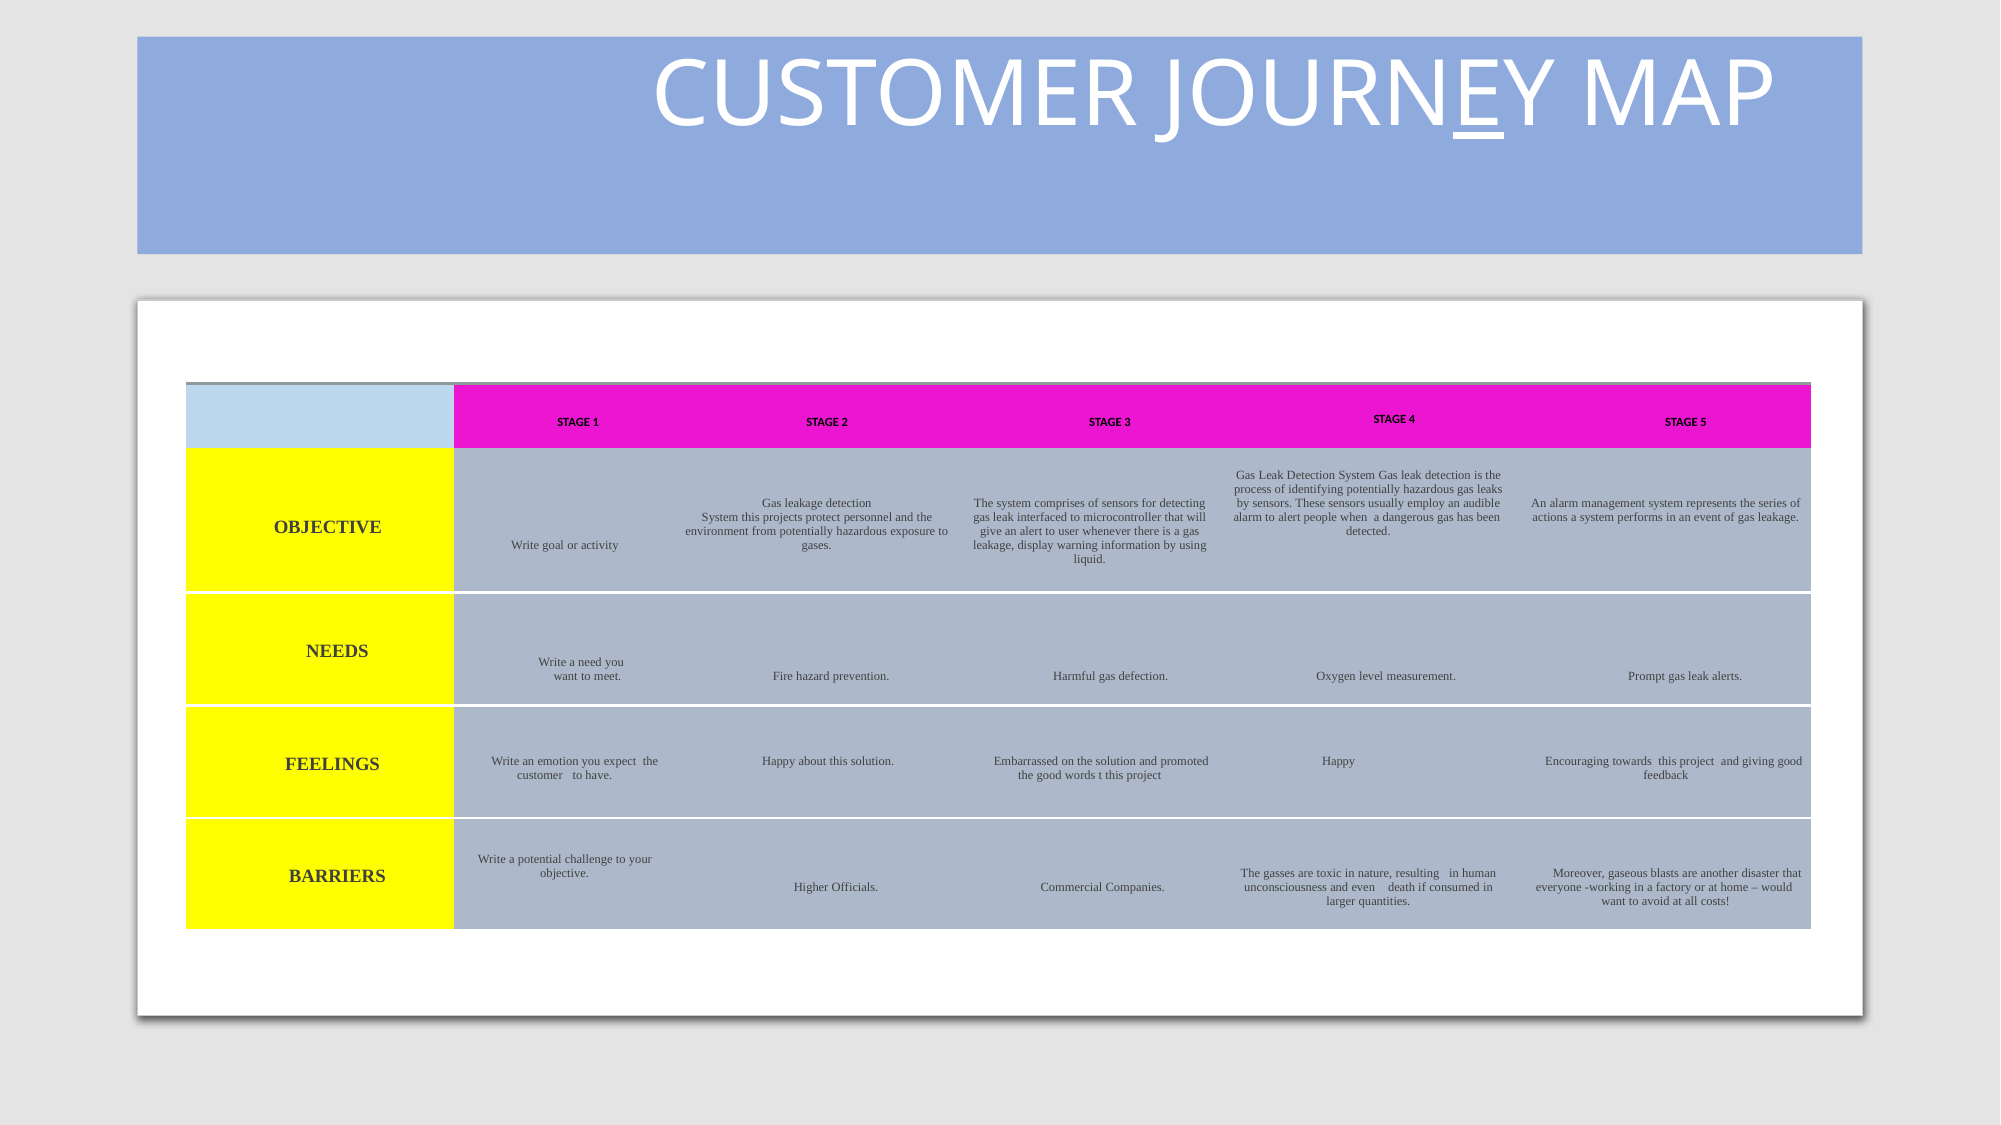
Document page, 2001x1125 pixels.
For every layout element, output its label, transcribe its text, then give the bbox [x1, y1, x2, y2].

table_cell Write an emotion you expect the customer to have. [454, 707, 670, 817]
table_cell Oxygen level measurement. [1216, 594, 1515, 704]
table_header STAGE 4 [1216, 385, 1515, 448]
table_cell The system comprises of sensors for detecting gas leak interfaced to microcontroller that will give an alert to user whenever there is a gas leakage, display warning information by using liquid. [958, 448, 1216, 591]
table_cell Fire hazard prevention. [670, 594, 958, 704]
table_cell OBJECTIVE [186, 448, 454, 591]
table_header [186, 385, 454, 448]
table_cell Write a need you want to meet. [454, 594, 670, 704]
table_header STAGE 5 [1515, 385, 1811, 448]
table_cell Gas leakage detection System this projects protect personnel and the environment from potentially hazardous exposure to gases. [670, 448, 958, 591]
table_cell Happy [1216, 707, 1515, 817]
title CUSTOMER JOURNEY MAP [137, 36, 1863, 255]
table_cell Encouraging towards this project and giving good feedback [1515, 707, 1811, 817]
table_cell Write a potential challenge to your objective. [454, 819, 670, 929]
table_cell The gasses are toxic in nature, resulting in human unconsciousness and even death if consumed in larger quantities. [1216, 819, 1515, 929]
table_cell FEELINGS [186, 707, 454, 817]
table_cell Write goal or activity [454, 448, 670, 591]
table_cell Embarrassed on the solution and promoted the good words t this project [958, 707, 1216, 817]
table_cell Happy about this solution. [670, 707, 958, 817]
table_cell Higher Officials. [670, 819, 958, 929]
table_header STAGE 1 [454, 385, 670, 448]
table_cell Moreover, gaseous blasts are another disaster that everyone -working in a factory or at home – would want to avoid at all costs! [1515, 819, 1811, 929]
table_cell BARRIERS [186, 819, 454, 929]
text_box [0, 0, 2000, 1125]
table_header STAGE 3 [958, 385, 1216, 448]
table_cell An alarm management system represents the series of actions a system performs in an event of gas leakage. [1515, 448, 1811, 591]
table_cell Harmful gas defection. [958, 594, 1216, 704]
table_header STAGE 2 [670, 385, 958, 448]
table_cell Commercial Companies. [958, 819, 1216, 929]
table_cell NEEDS [186, 594, 454, 704]
text_box [136, 299, 1863, 1017]
table_cell Gas Leak Detection System Gas leak detection is the process of identifying potentially hazardous gas leaks by sensors. These sensors usually employ an audible alarm to alert people when a dangerous gas has been detected. [1216, 448, 1515, 591]
table_cell Prompt gas leak alerts. [1515, 594, 1811, 704]
